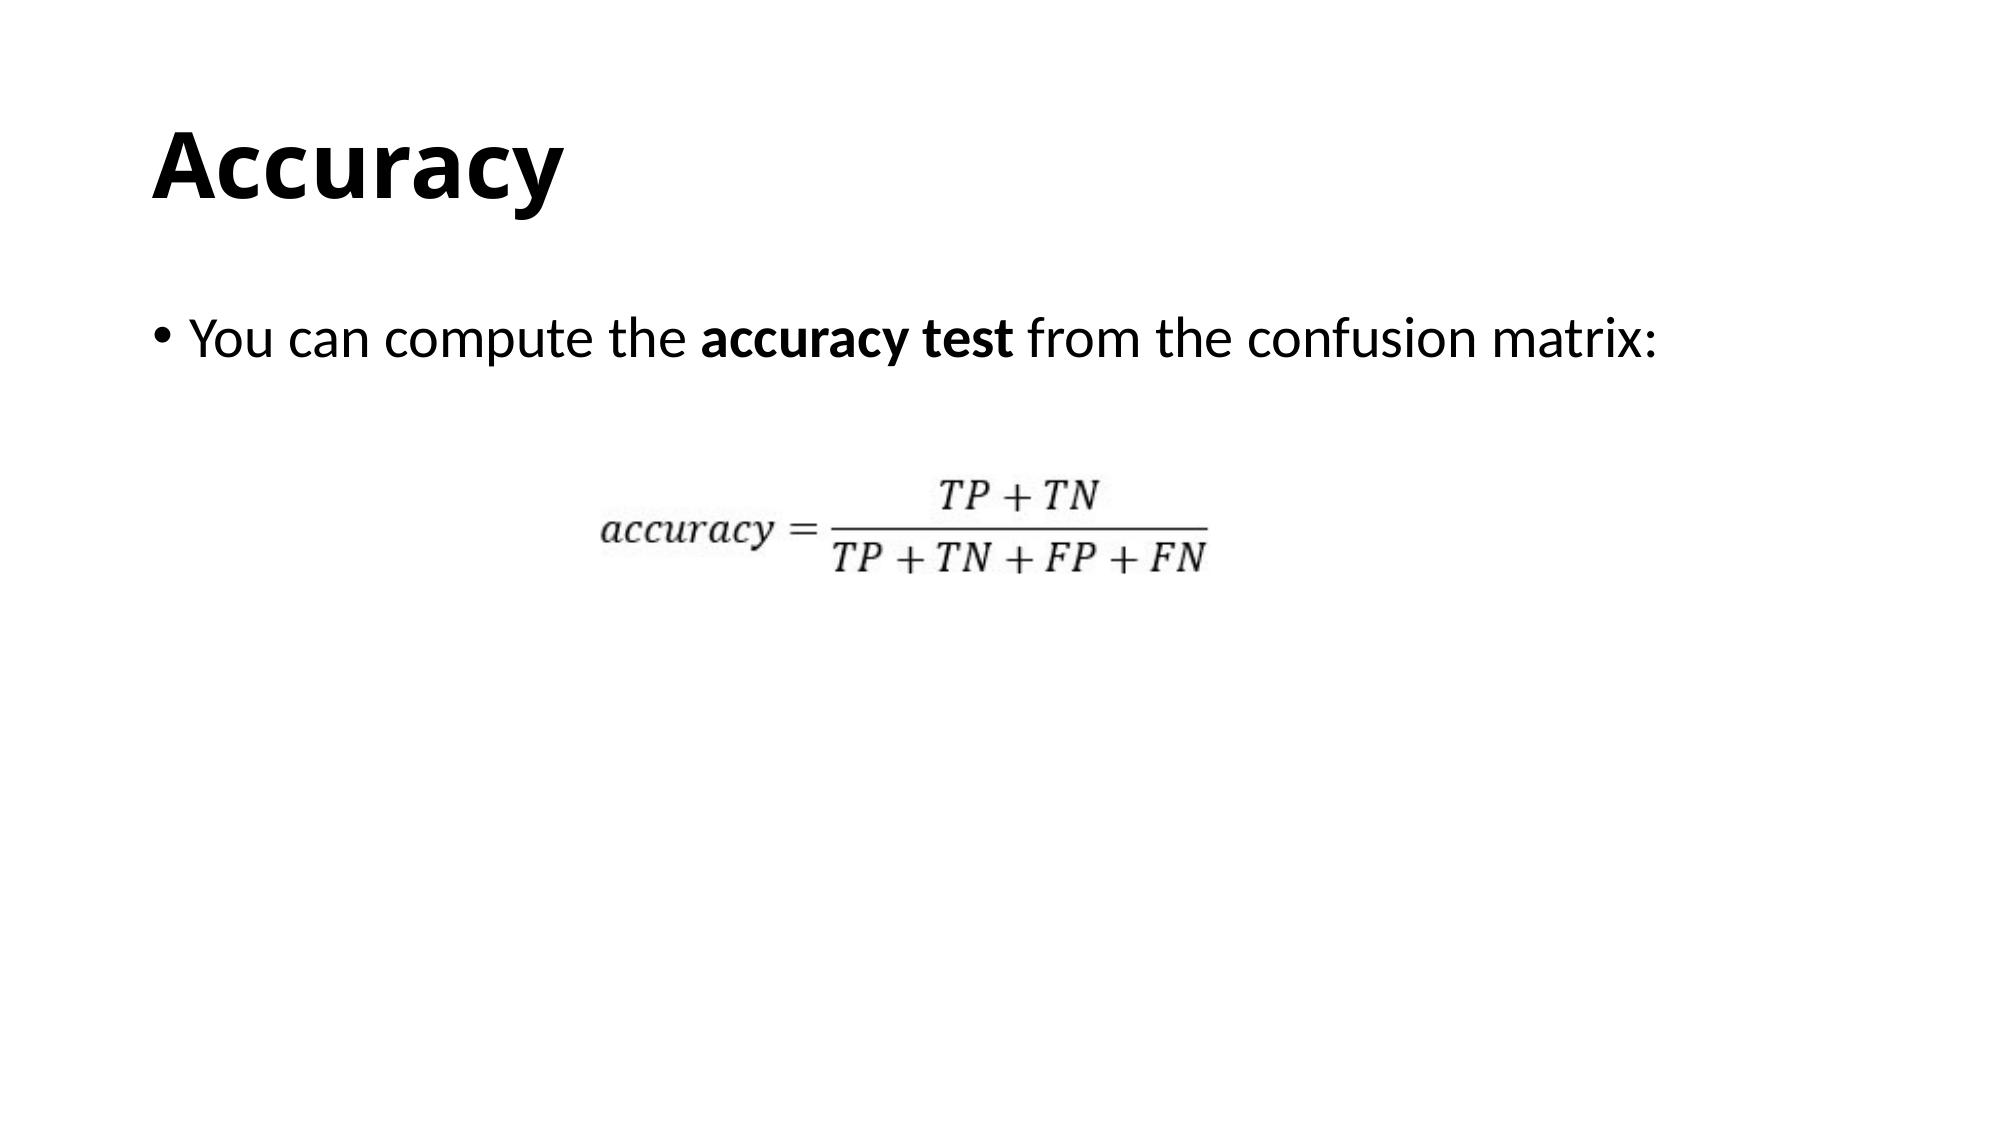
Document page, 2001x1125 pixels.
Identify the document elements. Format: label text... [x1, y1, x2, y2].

list You can compute the accuracy test from the confusion matrix: [137, 299, 1863, 1014]
picture [585, 458, 1237, 601]
title Accuracy [137, 59, 1863, 278]
